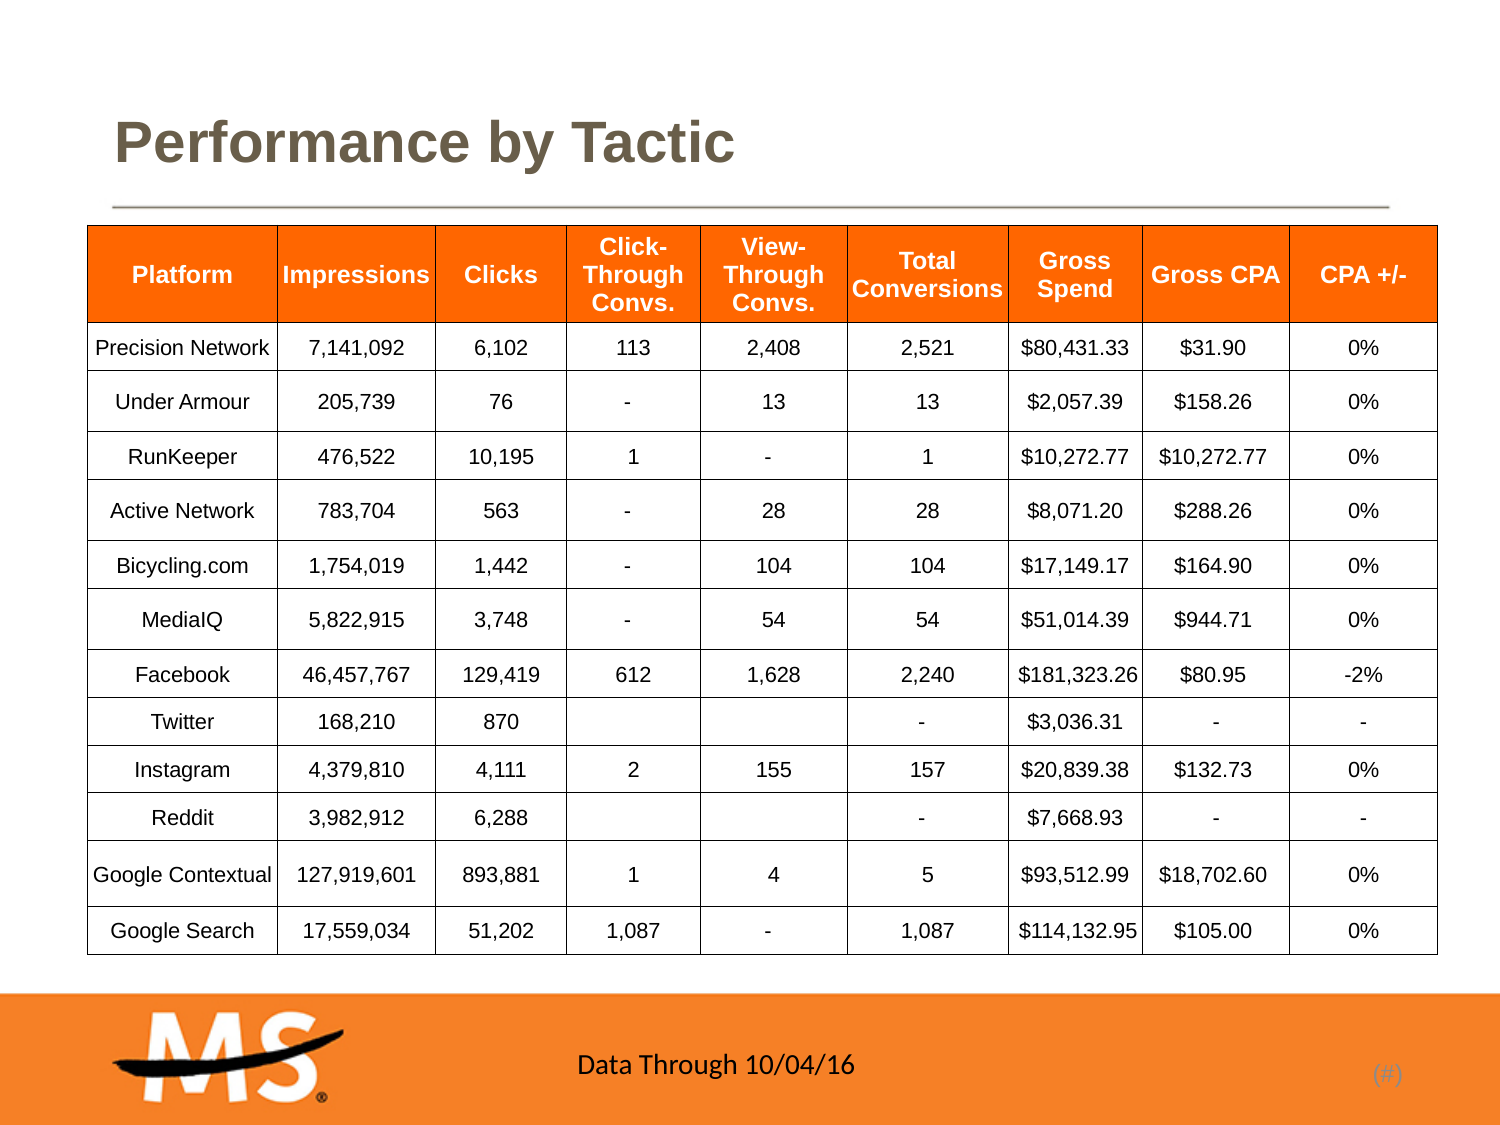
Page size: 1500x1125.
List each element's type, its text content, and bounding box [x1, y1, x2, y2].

table_cell $181,323.26 [1009, 650, 1142, 697]
table_cell $80.95 [1143, 650, 1289, 697]
table_cell 4,111 [436, 746, 566, 792]
table_cell 129,419 [436, 650, 566, 697]
table_cell 1,087 [848, 907, 1008, 954]
table_cell 7,141,092 [278, 323, 435, 370]
table_cell 13 [701, 371, 847, 431]
table_cell $10,272.77 [1009, 432, 1142, 479]
table_cell 168,210 [278, 698, 435, 745]
table_cell 5 [848, 841, 1008, 906]
table_cell 54 [848, 589, 1008, 649]
table_cell 28 [848, 480, 1008, 540]
table_cell -2% [1290, 650, 1437, 697]
table_cell - [701, 432, 847, 479]
table_header Clicks [436, 226, 566, 322]
table_cell 155 [701, 746, 847, 792]
table_cell 2,408 [701, 323, 847, 370]
table_cell Active Network [88, 480, 277, 540]
table_cell $17,149.17 [1009, 541, 1142, 588]
table_header Total Conversions [848, 226, 1008, 322]
table_cell 0% [1290, 323, 1437, 370]
table_cell - [701, 907, 847, 954]
table_cell $132.73 [1143, 746, 1289, 792]
table_header Gross CPA [1143, 226, 1289, 322]
table_cell 1,754,019 [278, 541, 435, 588]
table_cell 0% [1290, 432, 1437, 479]
table_cell Precision Network [88, 323, 277, 370]
table_cell 127,919,601 [278, 841, 435, 906]
table_cell Bicycling.com [88, 541, 277, 588]
table_cell 1,628 [701, 650, 847, 697]
table_cell $80,431.33 [1009, 323, 1142, 370]
table_cell 0% [1290, 746, 1437, 792]
title Performance by Tactic [99, 45, 1400, 225]
table_cell Reddit [88, 793, 277, 840]
table_cell $944.71 [1143, 589, 1289, 649]
table_cell - [848, 698, 1008, 745]
table_cell 4 [701, 841, 847, 906]
table_header CPA +/- [1290, 226, 1437, 322]
table_cell 1 [567, 841, 700, 906]
table_cell $8,071.20 [1009, 480, 1142, 540]
table_cell 157 [848, 746, 1008, 792]
table_cell 1 [567, 432, 700, 479]
table_cell 0% [1290, 480, 1437, 540]
table_cell $114,132.95 [1009, 907, 1142, 954]
table_cell 3,982,912 [278, 793, 435, 840]
table_cell 783,704 [278, 480, 435, 540]
table_cell Under Armour [88, 371, 277, 431]
table_cell 476,522 [278, 432, 435, 479]
table_cell $18,702.60 [1143, 841, 1289, 906]
table_cell 104 [701, 541, 847, 588]
table_cell - [567, 589, 700, 649]
table_cell 612 [567, 650, 700, 697]
table_cell - [1143, 698, 1289, 745]
table_cell [567, 793, 700, 840]
table_cell - [1290, 698, 1437, 745]
table_cell Google Search [88, 907, 277, 954]
table_cell 46,457,767 [278, 650, 435, 697]
table_cell Twitter [88, 698, 277, 745]
table_cell 893,881 [436, 841, 566, 906]
table_cell 51,202 [436, 907, 566, 954]
table_cell 563 [436, 480, 566, 540]
table_cell $93,512.99 [1009, 841, 1142, 906]
table_cell $288.26 [1143, 480, 1289, 540]
table_cell 0% [1290, 371, 1437, 431]
table_cell [701, 698, 847, 745]
table_cell $164.90 [1143, 541, 1289, 588]
table_cell 5,822,915 [278, 589, 435, 649]
table_cell Instagram [88, 746, 277, 792]
table_cell 1,087 [567, 907, 700, 954]
table_cell 6,288 [436, 793, 566, 840]
table_cell 0% [1290, 841, 1437, 906]
table_cell 13 [848, 371, 1008, 431]
table_cell 2,521 [848, 323, 1008, 370]
slide_number 6 [1050, 1042, 1425, 1103]
table_cell 0% [1290, 541, 1437, 588]
table_cell 0% [1290, 907, 1437, 954]
table_cell $7,668.93 [1009, 793, 1142, 840]
table_header Click-Through Convs. [567, 226, 700, 322]
table_header Impressions [278, 226, 435, 322]
table_header Gross Spend [1009, 226, 1142, 322]
table_cell $3,036.31 [1009, 698, 1142, 745]
table_cell 10,195 [436, 432, 566, 479]
table_cell 4,379,810 [278, 746, 435, 792]
table_cell 1 [848, 432, 1008, 479]
table_cell $10,272.77 [1143, 432, 1289, 479]
table_header View-Through Convs. [701, 226, 847, 322]
table_cell $2,057.39 [1009, 371, 1142, 431]
table_cell 870 [436, 698, 566, 745]
table_cell 2 [567, 746, 700, 792]
table_cell MediaIQ [88, 589, 277, 649]
table_cell Facebook [88, 650, 277, 697]
table_cell 3,748 [436, 589, 566, 649]
table_cell [701, 793, 847, 840]
table_cell $31.90 [1143, 323, 1289, 370]
table_cell 28 [701, 480, 847, 540]
table_cell [567, 698, 700, 745]
table_cell $158.26 [1143, 371, 1289, 431]
table_cell 1,442 [436, 541, 566, 588]
table_header Platform [88, 226, 277, 322]
table_cell - [848, 793, 1008, 840]
table_cell RunKeeper [88, 432, 277, 479]
table_cell - [567, 371, 700, 431]
table_cell $105.00 [1143, 907, 1289, 954]
table_cell - [567, 480, 700, 540]
table_cell $20,839.38 [1009, 746, 1142, 792]
table_cell 54 [701, 589, 847, 649]
table_cell 0% [1290, 589, 1437, 649]
table_cell 205,739 [278, 371, 435, 431]
table_cell 17,559,034 [278, 907, 435, 954]
table_cell Google Contextual [88, 841, 277, 906]
table_cell $51,014.39 [1009, 589, 1142, 649]
picture [0, 0, 1500, 1125]
table_cell 2,240 [848, 650, 1008, 697]
table_cell 104 [848, 541, 1008, 588]
table_cell 76 [436, 371, 566, 431]
table_cell - [1143, 793, 1289, 840]
table_cell 6,102 [436, 323, 566, 370]
table_cell - [567, 541, 700, 588]
table_cell 113 [567, 323, 700, 370]
table_cell - [1290, 793, 1437, 840]
